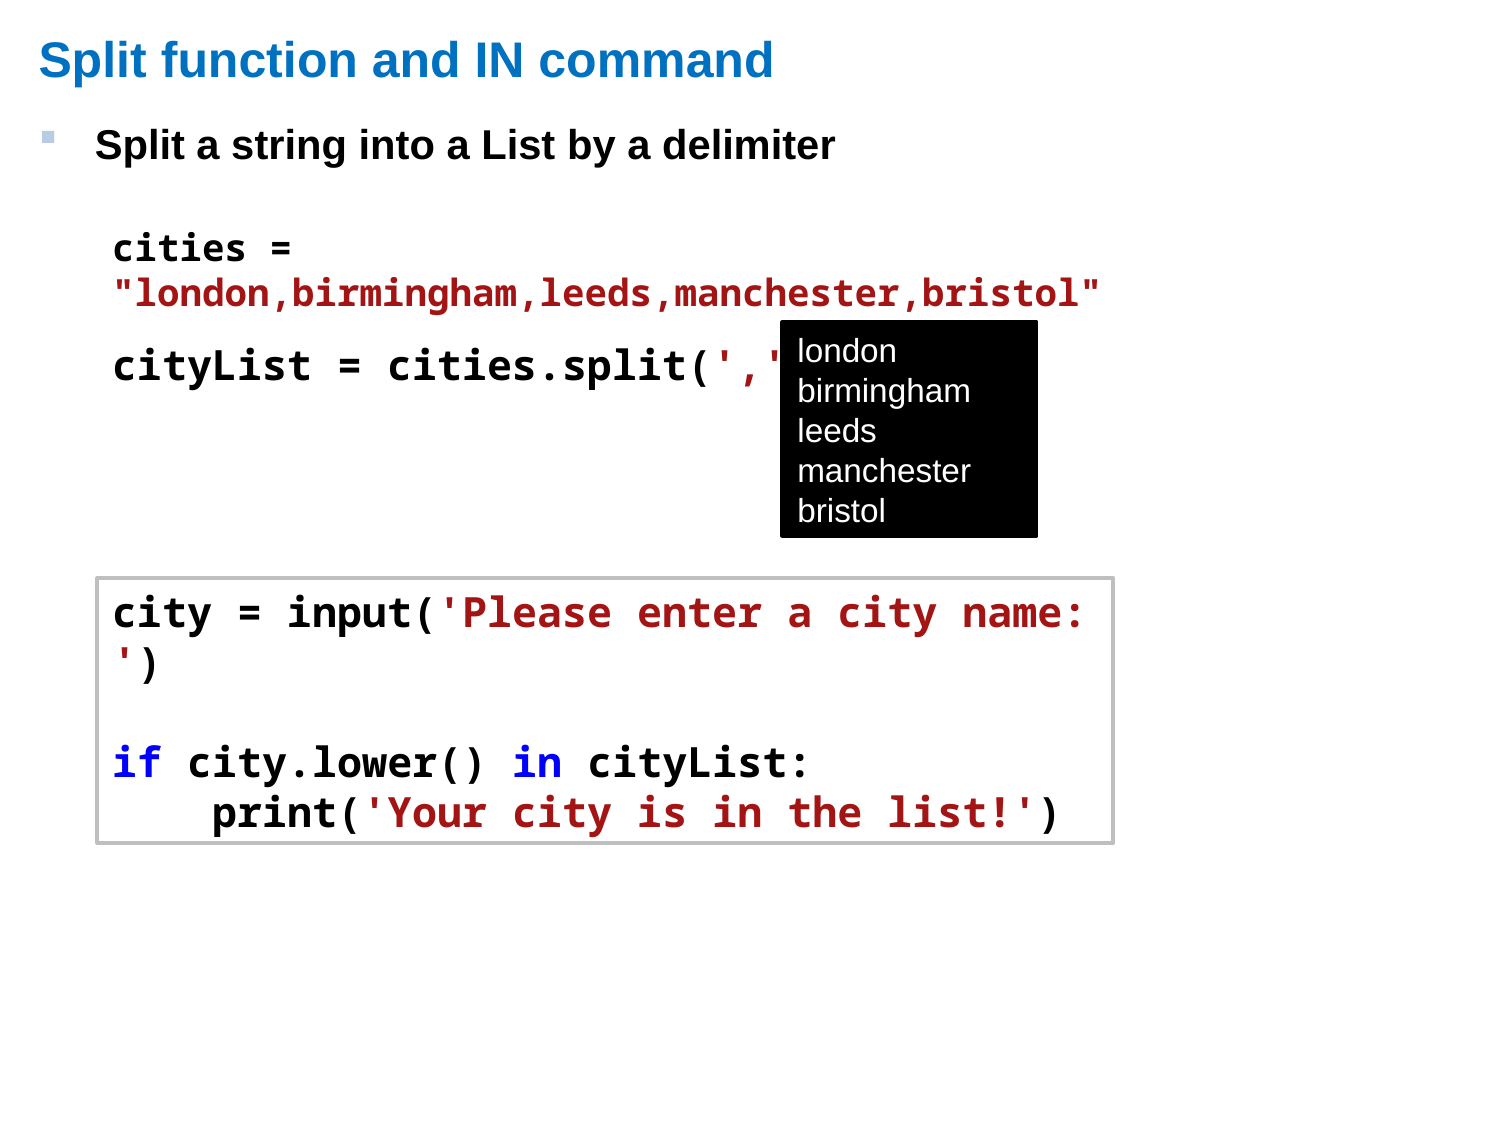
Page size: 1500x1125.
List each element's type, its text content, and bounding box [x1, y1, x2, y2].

list Split a string into a List by a delimiter [23, 110, 1465, 1049]
text_box cities = "london,birmingham,leeds,manchester,bristol" cityList = cities.split(',') [95, 214, 1269, 398]
text_box city = input('Please enter a city name: ') if city.lower() in cityList: print('Your city is in the list!') [95, 576, 1115, 845]
text_box london birmingham leeds manchester bristol [780, 320, 1038, 538]
title Split function and IN command [23, 16, 1465, 99]
